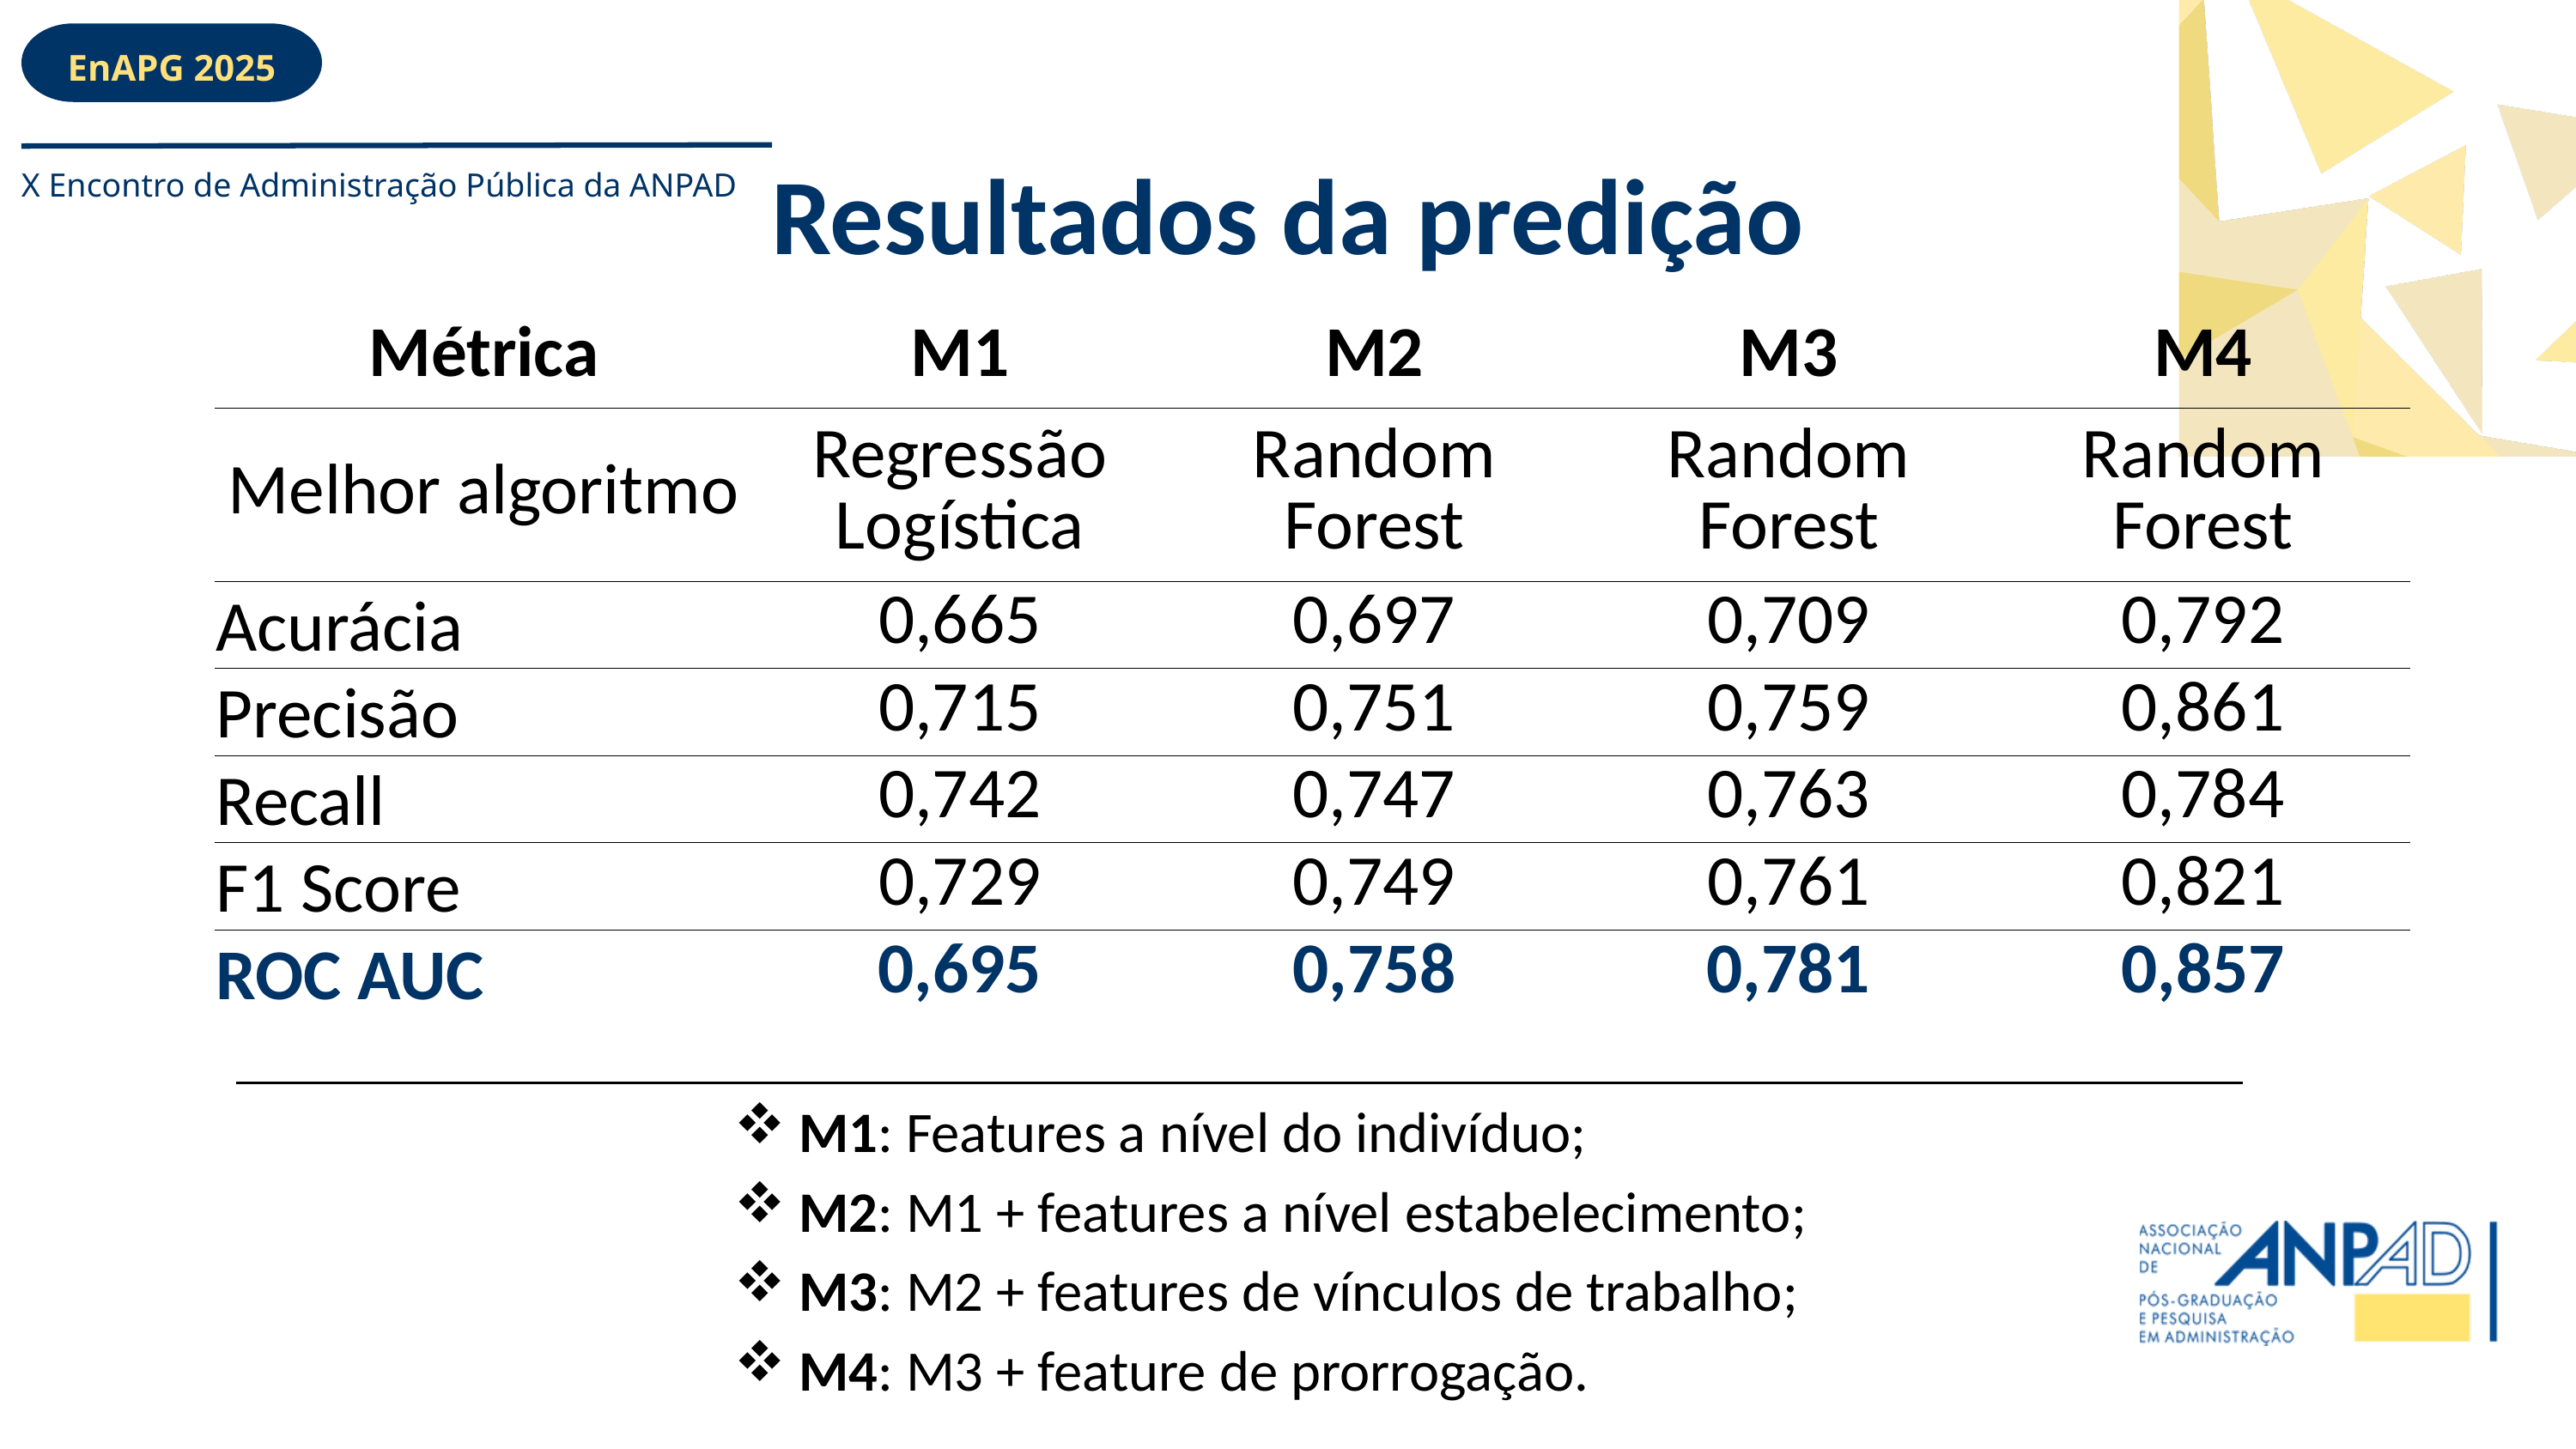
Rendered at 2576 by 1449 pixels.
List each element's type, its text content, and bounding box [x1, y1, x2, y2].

table_cell F1 Score [215, 843, 753, 930]
table_cell 0,742 [753, 756, 1167, 842]
table_cell Recall [215, 756, 753, 842]
table_cell 0,729 [753, 843, 1167, 930]
table_cell 0,784 [1996, 756, 2410, 842]
table_cell 0,747 [1167, 756, 1582, 842]
table_cell Regressão Logística [753, 409, 1167, 581]
table_cell 0,758 [1167, 931, 1582, 1017]
table_cell 0,715 [753, 669, 1167, 755]
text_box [21, 23, 323, 102]
table_header Métrica [215, 321, 753, 408]
table_cell 0,763 [1582, 756, 1996, 842]
table_cell 0,861 [1996, 669, 2410, 755]
table_cell ROC AUC [215, 931, 753, 1017]
table_cell 0,759 [1582, 669, 1996, 755]
table_cell Random Forest [1582, 409, 1996, 581]
table_header M4 [1996, 321, 2410, 408]
table_cell Random Forest [1167, 409, 1582, 581]
table_cell 0,665 [753, 582, 1167, 668]
table_cell 0,781 [1582, 931, 1996, 1017]
table_cell 0,761 [1582, 843, 1996, 930]
table_header M2 [1167, 321, 1582, 408]
table_cell Melhor algoritmo [215, 409, 753, 581]
table_cell 0,751 [1167, 669, 1582, 755]
text_box X Encontro de Administração Pública da ANPAD [21, 153, 605, 203]
table_header M3 [1582, 321, 1996, 408]
table_cell 0,857 [1996, 931, 2410, 1017]
table_cell 0,749 [1167, 843, 1582, 930]
table_cell Precisão [215, 669, 753, 755]
text_box Resultados da predição [605, 141, 1971, 283]
table_cell Random Forest [1996, 409, 2410, 581]
table_cell 0,792 [1996, 582, 2410, 668]
table_cell Acurácia [215, 582, 753, 668]
table_cell 0,709 [1582, 582, 1996, 668]
table_header M1 [753, 321, 1167, 408]
text_box [2178, 0, 2576, 457]
table_cell 0,695 [753, 931, 1167, 1017]
table_cell 0,697 [1167, 582, 1582, 668]
text_box M1: Features a nível do indivíduo; M2: M1 + features a nível estabelecimento; M3: M2 + features de vínculos de trabalho; M4: M3 + feature de prorrogação. [721, 1093, 2142, 1409]
text_box [2142, 1221, 2498, 1346]
table_cell 0,821 [1996, 843, 2410, 930]
